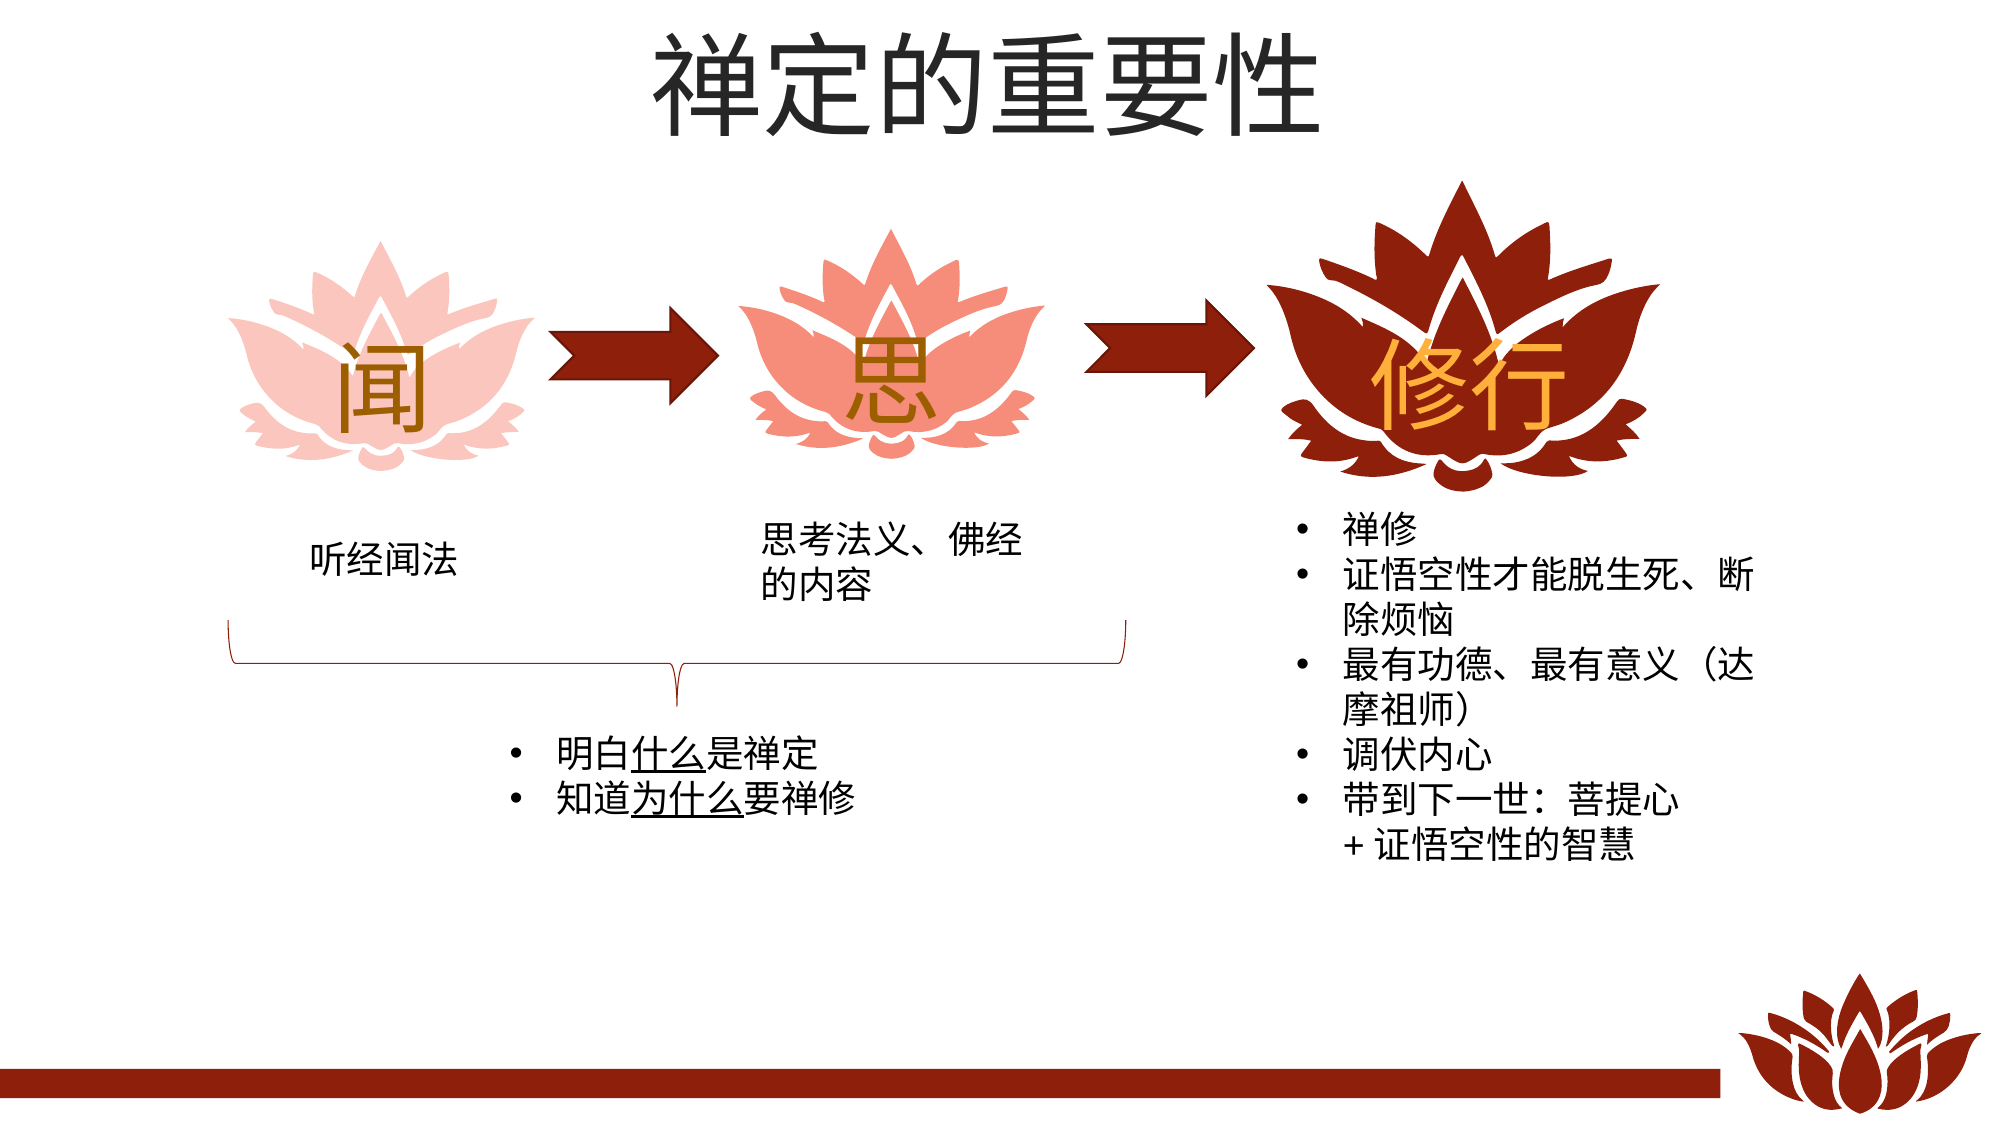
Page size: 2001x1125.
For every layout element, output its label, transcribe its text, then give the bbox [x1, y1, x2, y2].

text_box [547, 305, 720, 406]
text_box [738, 229, 1045, 459]
text_box 明白什么是禅定 知道为什么要禅修 [494, 722, 931, 828]
list 禅定的重要性 [38, 31, 1937, 151]
text_box 禅修 证悟空性才能脱生死、断除烦恼 最有功德、最有意义（达摩祖师） 调伏内心 带到下一世：菩提心+证悟空性的智慧 [1281, 498, 1771, 874]
text_box 思考法义、佛经的内容 [746, 508, 1041, 614]
text_box [1083, 298, 1256, 399]
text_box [1266, 180, 1660, 492]
text_box 听经闻法 [283, 528, 485, 588]
text_box [227, 620, 1127, 707]
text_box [227, 241, 535, 471]
